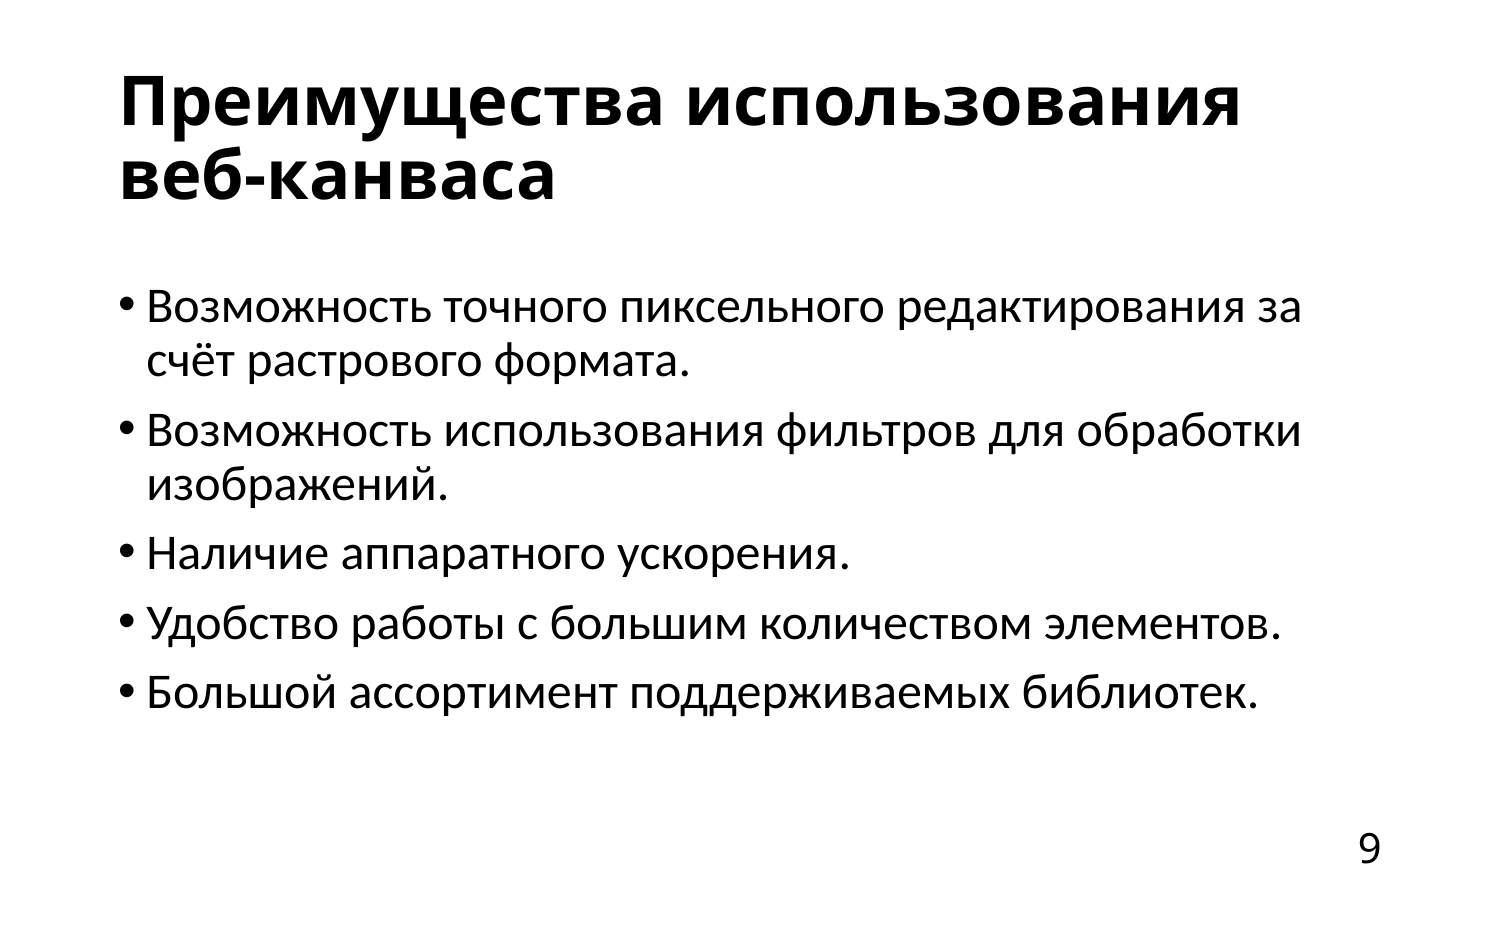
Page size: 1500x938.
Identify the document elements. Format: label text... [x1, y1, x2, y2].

list Возможность точного пиксельного редактирования за счёт растрового формата. Возможность использования фильтров для обработки изображений. Наличие аппаратного ускорения. Удобство работы с большим количеством элементов. Большой ассортимент поддерживаемых библиотек. [103, 271, 1397, 854]
title Преимущества использования веб-канваса [103, 49, 1397, 232]
slide_number 9 [1059, 799, 1397, 901]
